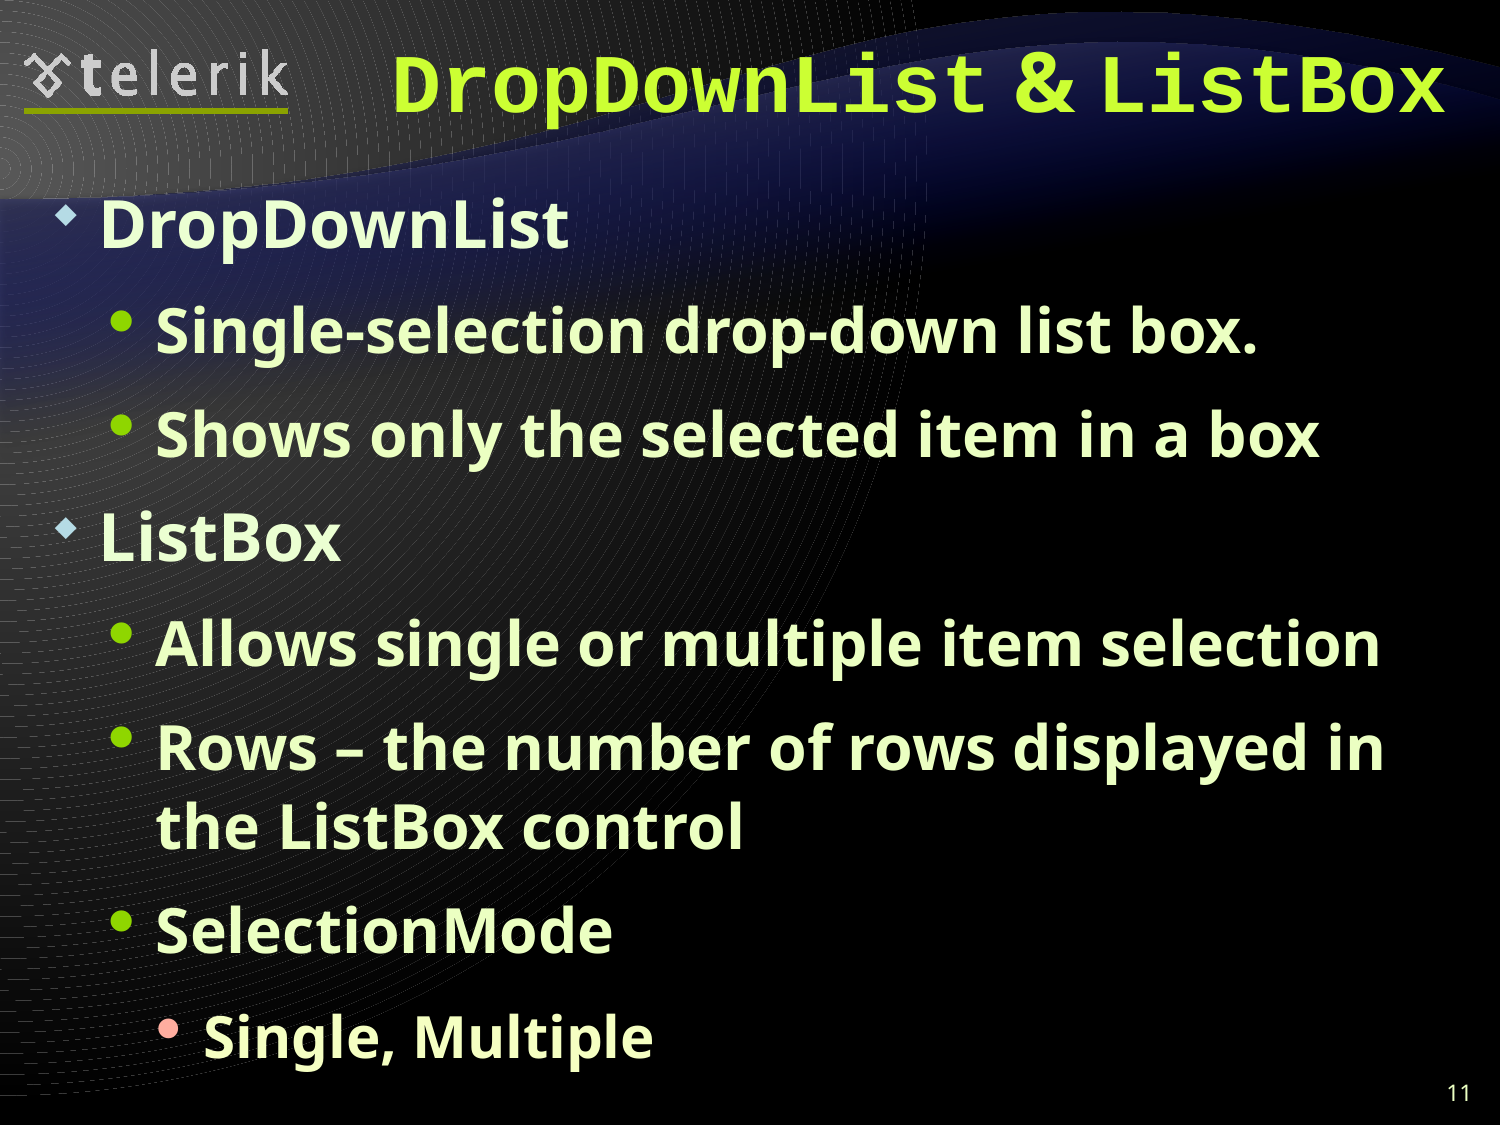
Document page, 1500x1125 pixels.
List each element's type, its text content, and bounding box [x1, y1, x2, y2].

list DropDownList Single-selection drop-down list box. Shows only the selected item in a box ListBox Allows single or multiple item selection Rows – the number of rows displayed in the ListBox control SelectionMode Single, Multiple [37, 174, 1463, 1100]
slide_number 11 [1412, 1074, 1488, 1113]
title DropDownList & ListBox [300, 12, 1463, 163]
picture [24, 49, 288, 114]
